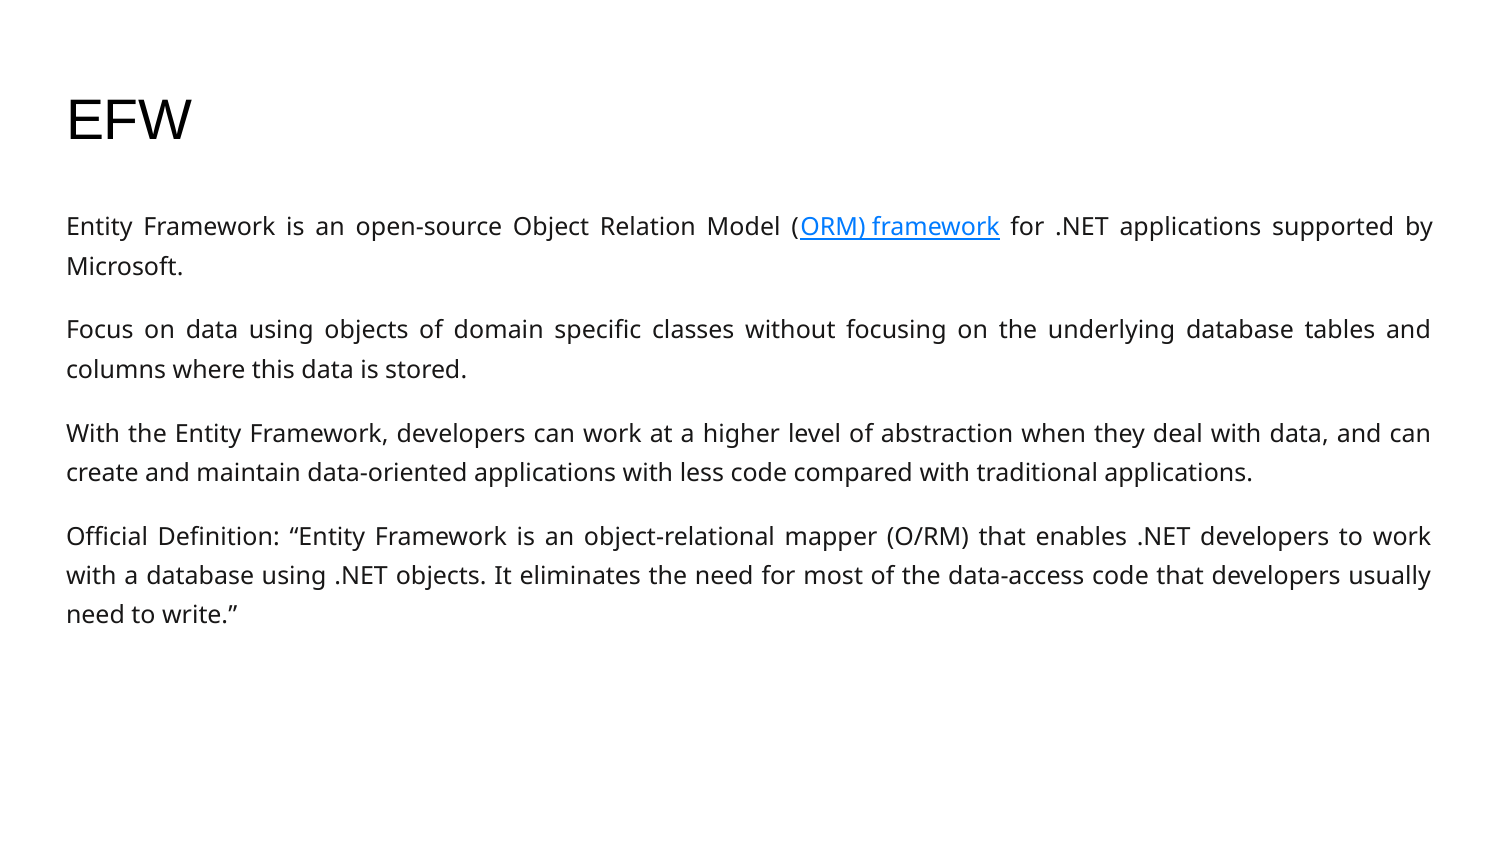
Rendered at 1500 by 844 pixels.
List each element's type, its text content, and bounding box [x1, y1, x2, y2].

title EFW [51, 72, 1449, 167]
list Entity Framework is an open-source Object Relation Model (ORM) framework for .NET applications supported by Microsoft. Focus on data using objects of domain specific classes without focusing on the underlying database tables and columns where this data is stored. With the Entity Framework, developers can work at a higher level of abstraction when they deal with data, and can create and maintain data-oriented applications with less code compared with traditional applications. Official Definition: “Entity Framework is an object-relational mapper (O/RM) that enables .NET developers to work with a database using .NET objects. It eliminates the need for most of the data-access code that developers usually need to write.” [51, 189, 1449, 750]
